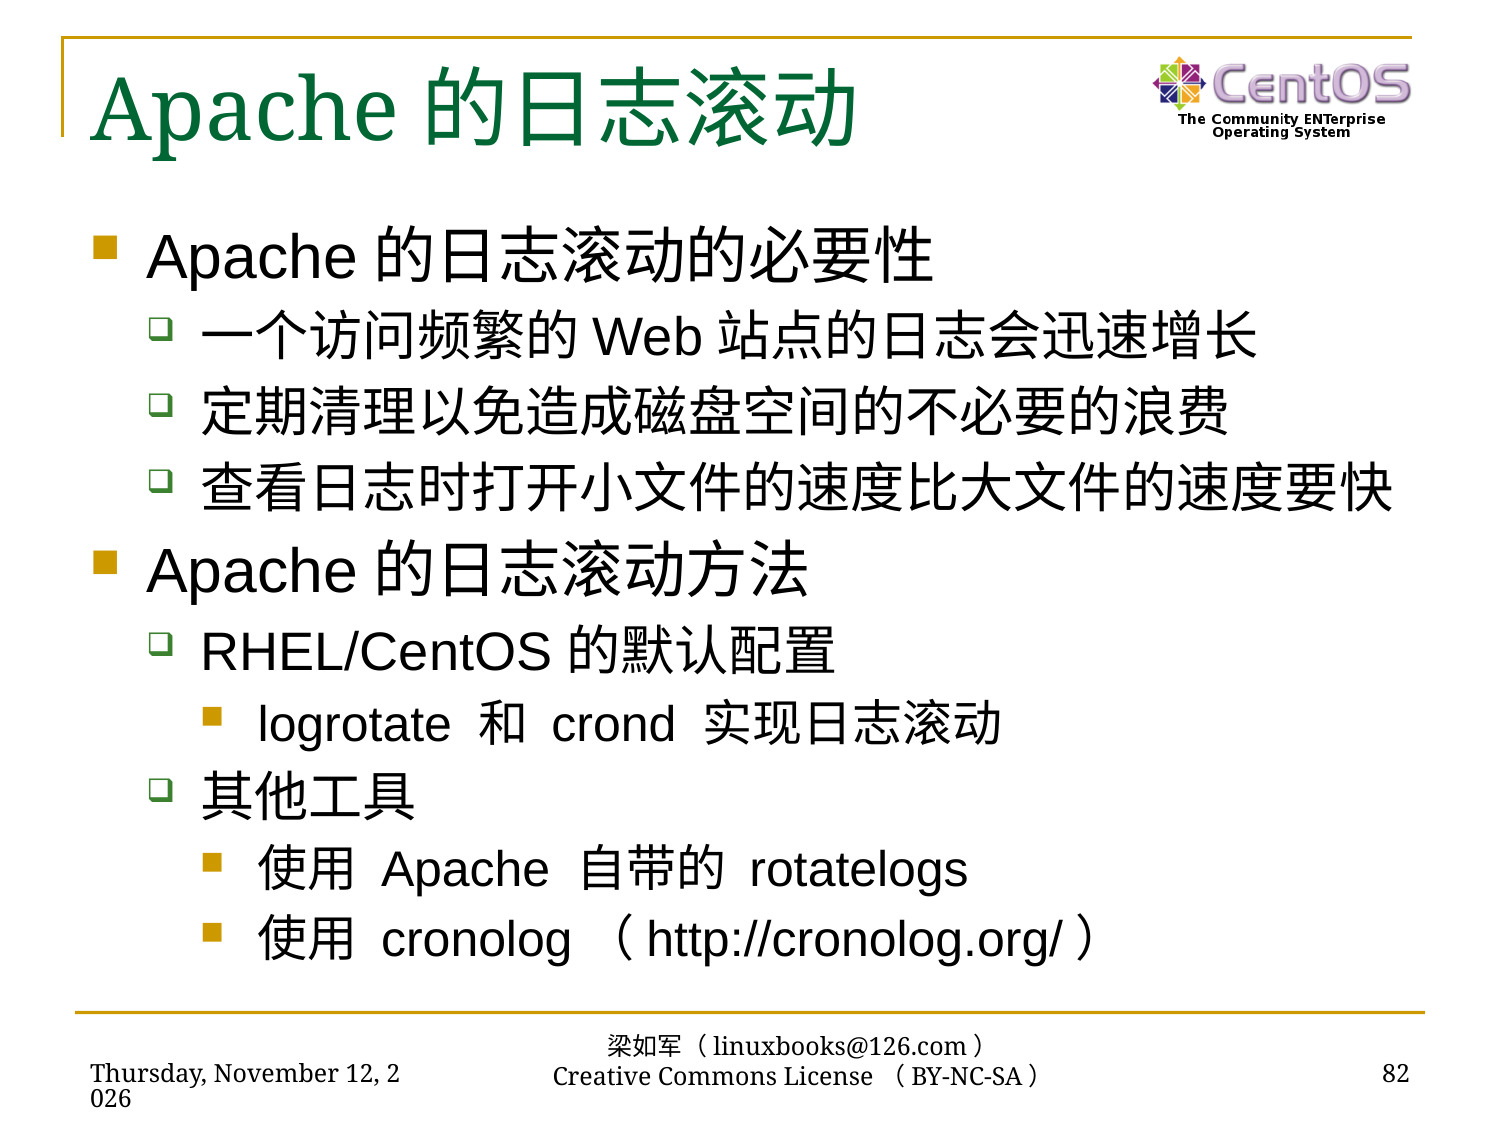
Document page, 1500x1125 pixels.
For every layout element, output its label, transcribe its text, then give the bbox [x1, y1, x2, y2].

title Apache的日志滚动 [74, 45, 1426, 207]
footer 梁如军（linuxbooks@126.com） Creative Commons License（BY-NC-SA） [359, 1022, 1247, 1099]
list Apache的日志滚动的必要性 一个访问频繁的Web站点的日志会迅速增长 定期清理以免造成磁盘空间的不必要的浪费 查看日志时打开小文件的速度比大文件的速度要快 Apache的日志滚动方法 RHEL/CentOS的默认配置 logrotate 和 crond 实现日志滚动 其他工具 使用 Apache 自带的 rotatelogs 使用 cronolog（http://cronolog.org/） [74, 207, 1426, 1006]
slide_number 82 [1074, 1023, 1426, 1100]
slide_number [74, 1023, 426, 1100]
